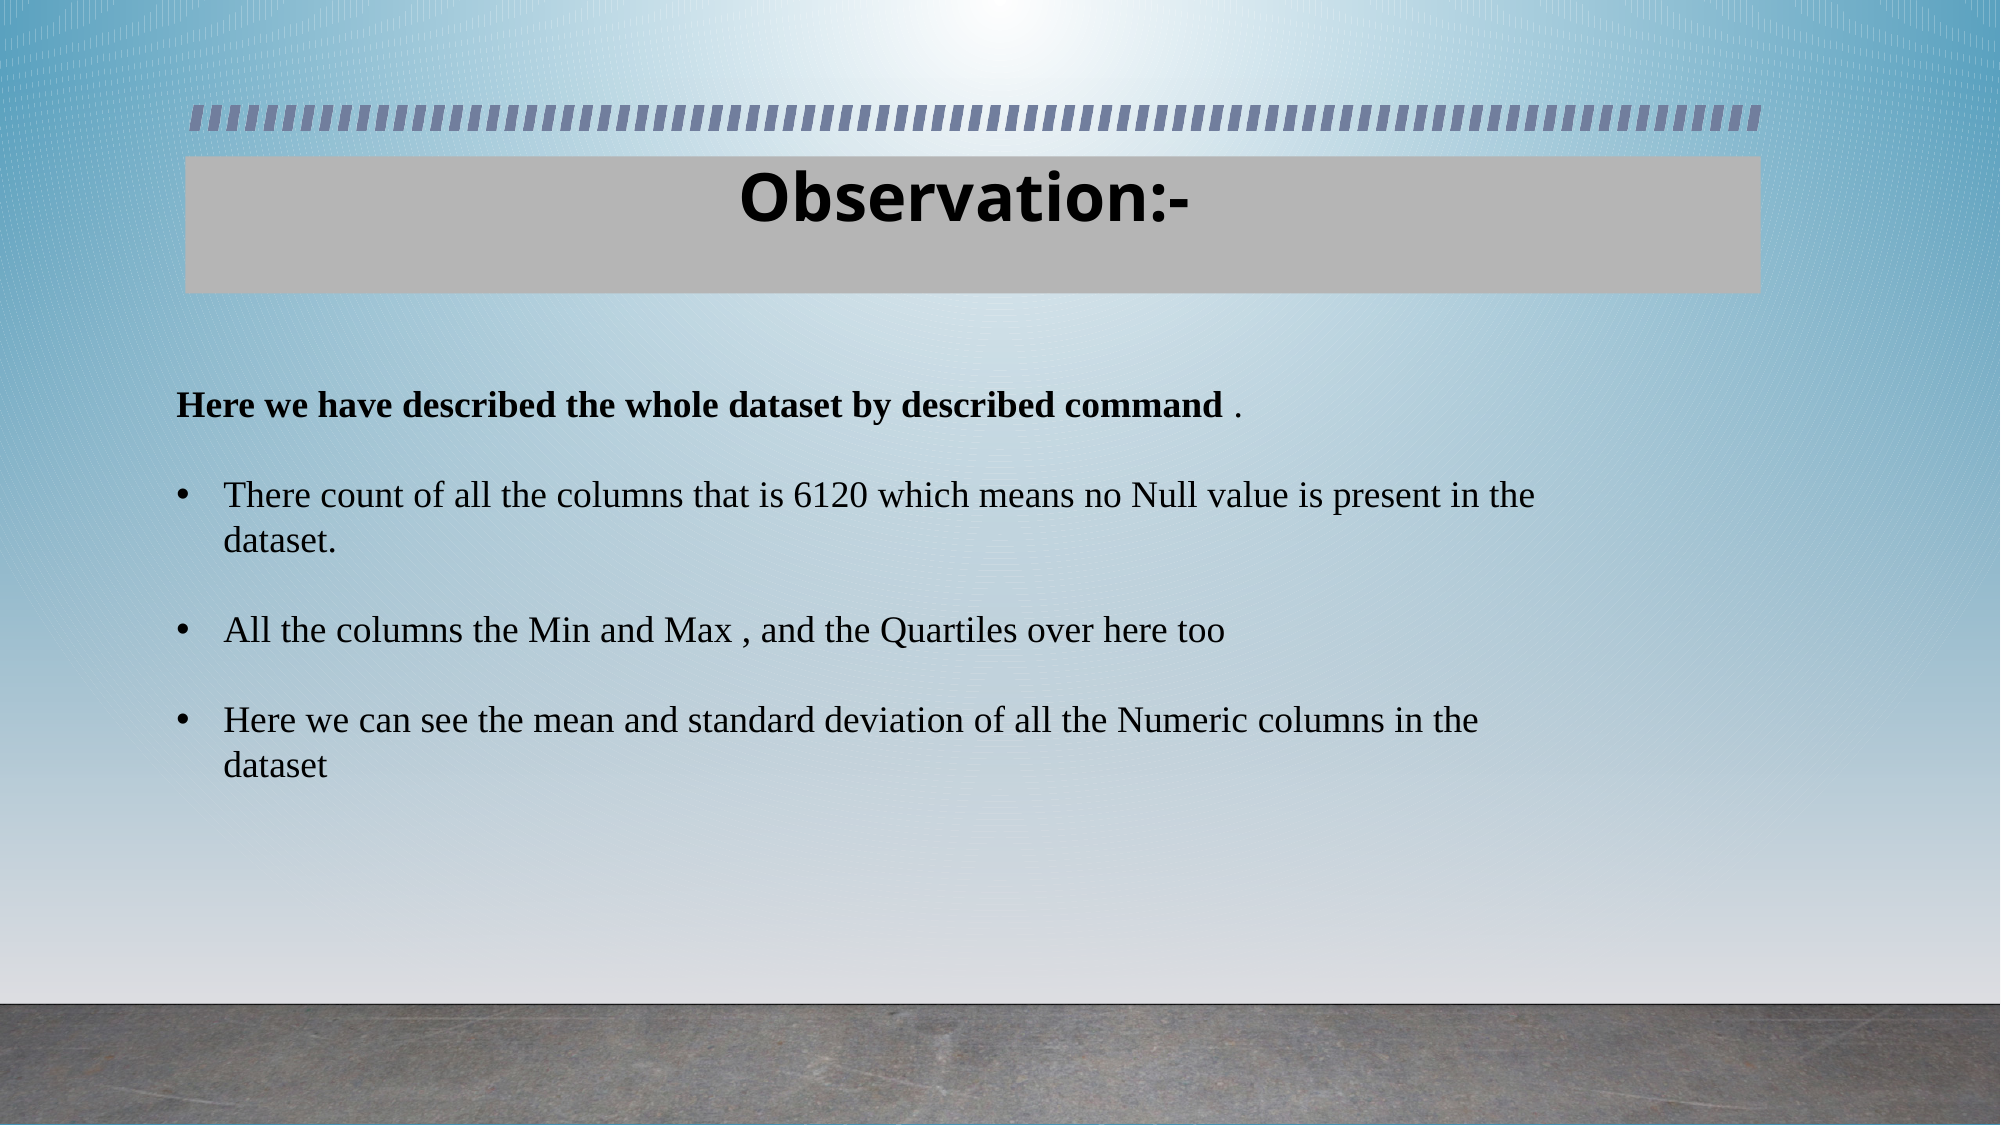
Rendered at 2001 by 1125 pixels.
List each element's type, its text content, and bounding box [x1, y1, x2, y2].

text_box Here we have described the whole dataset by described command . There count of all the columns that is 6120 which means no Null value is present in the dataset. All the columns the Min and Max , and the Quartiles over here too Here we can see the mean and standard deviation of all the Numeric columns in the dataset [161, 373, 1594, 793]
title Observation:- [185, 156, 1761, 294]
picture [0, 1004, 2000, 1124]
